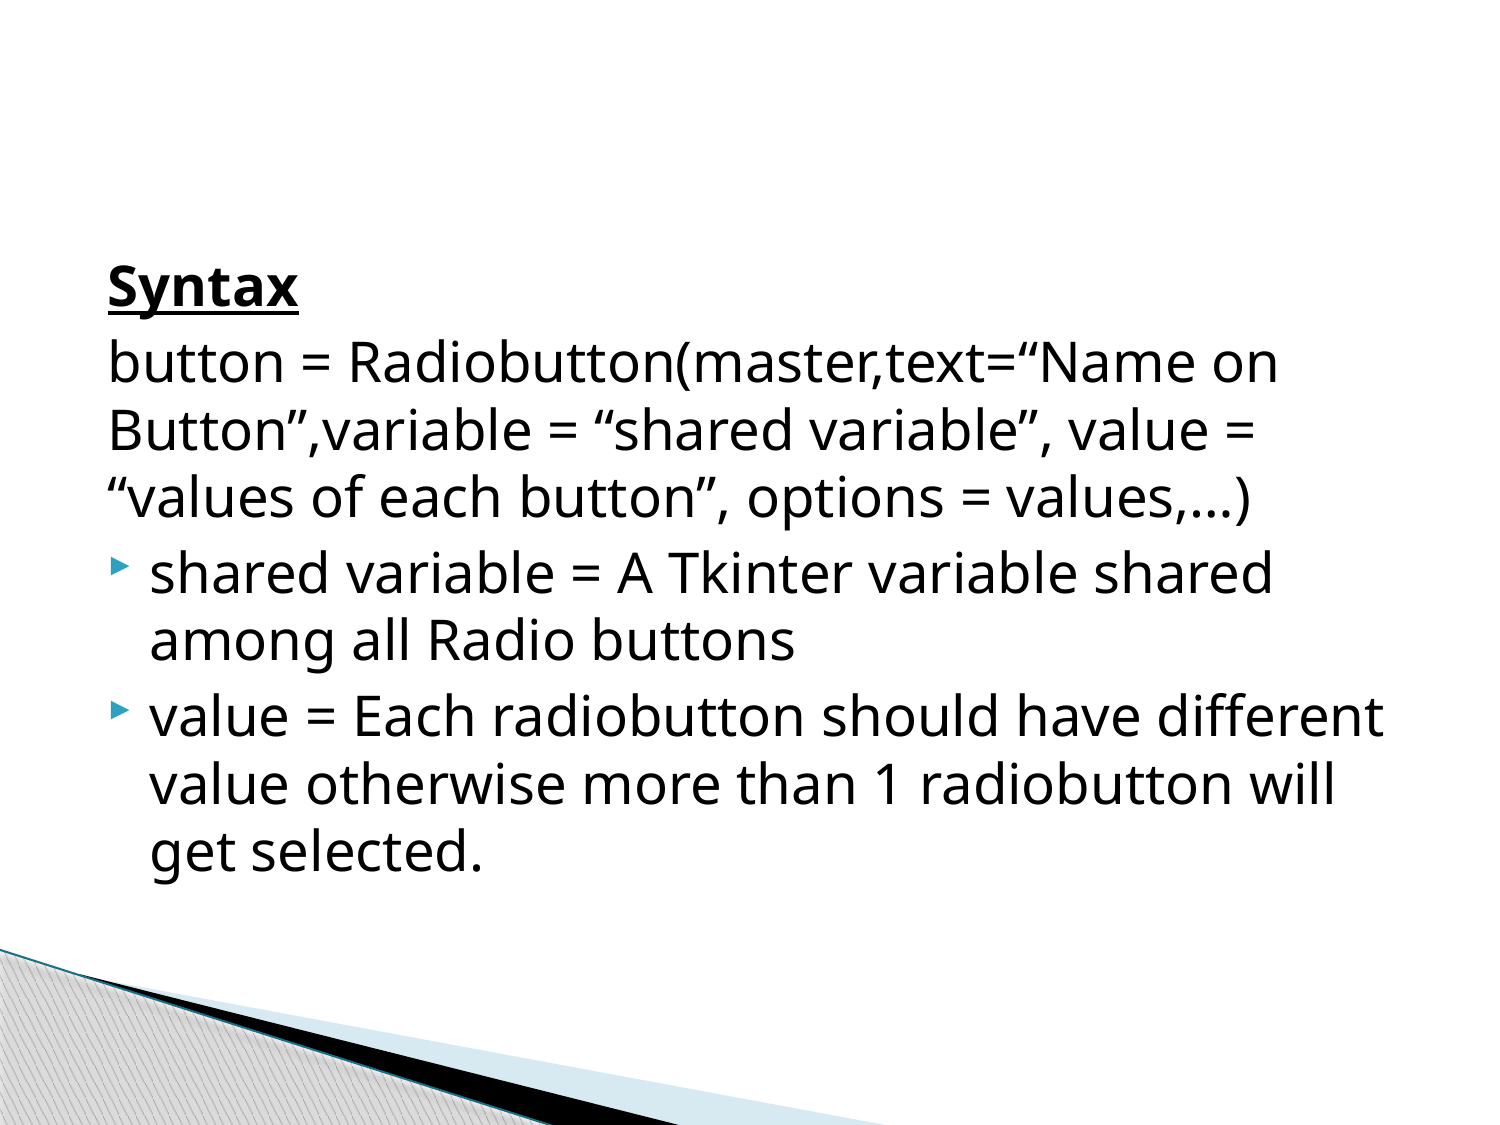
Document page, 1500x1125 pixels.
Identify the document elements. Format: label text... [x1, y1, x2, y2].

list Syntax button = Radiobutton(master,text=“Name on Button”,variable = “shared variable”, value = “values of each button”, options = values,…) shared variable = A Tkinter variable shared among all Radio buttons value = Each radiobutton should have different value otherwise more than 1 radiobutton will get selected. [75, 243, 1425, 986]
